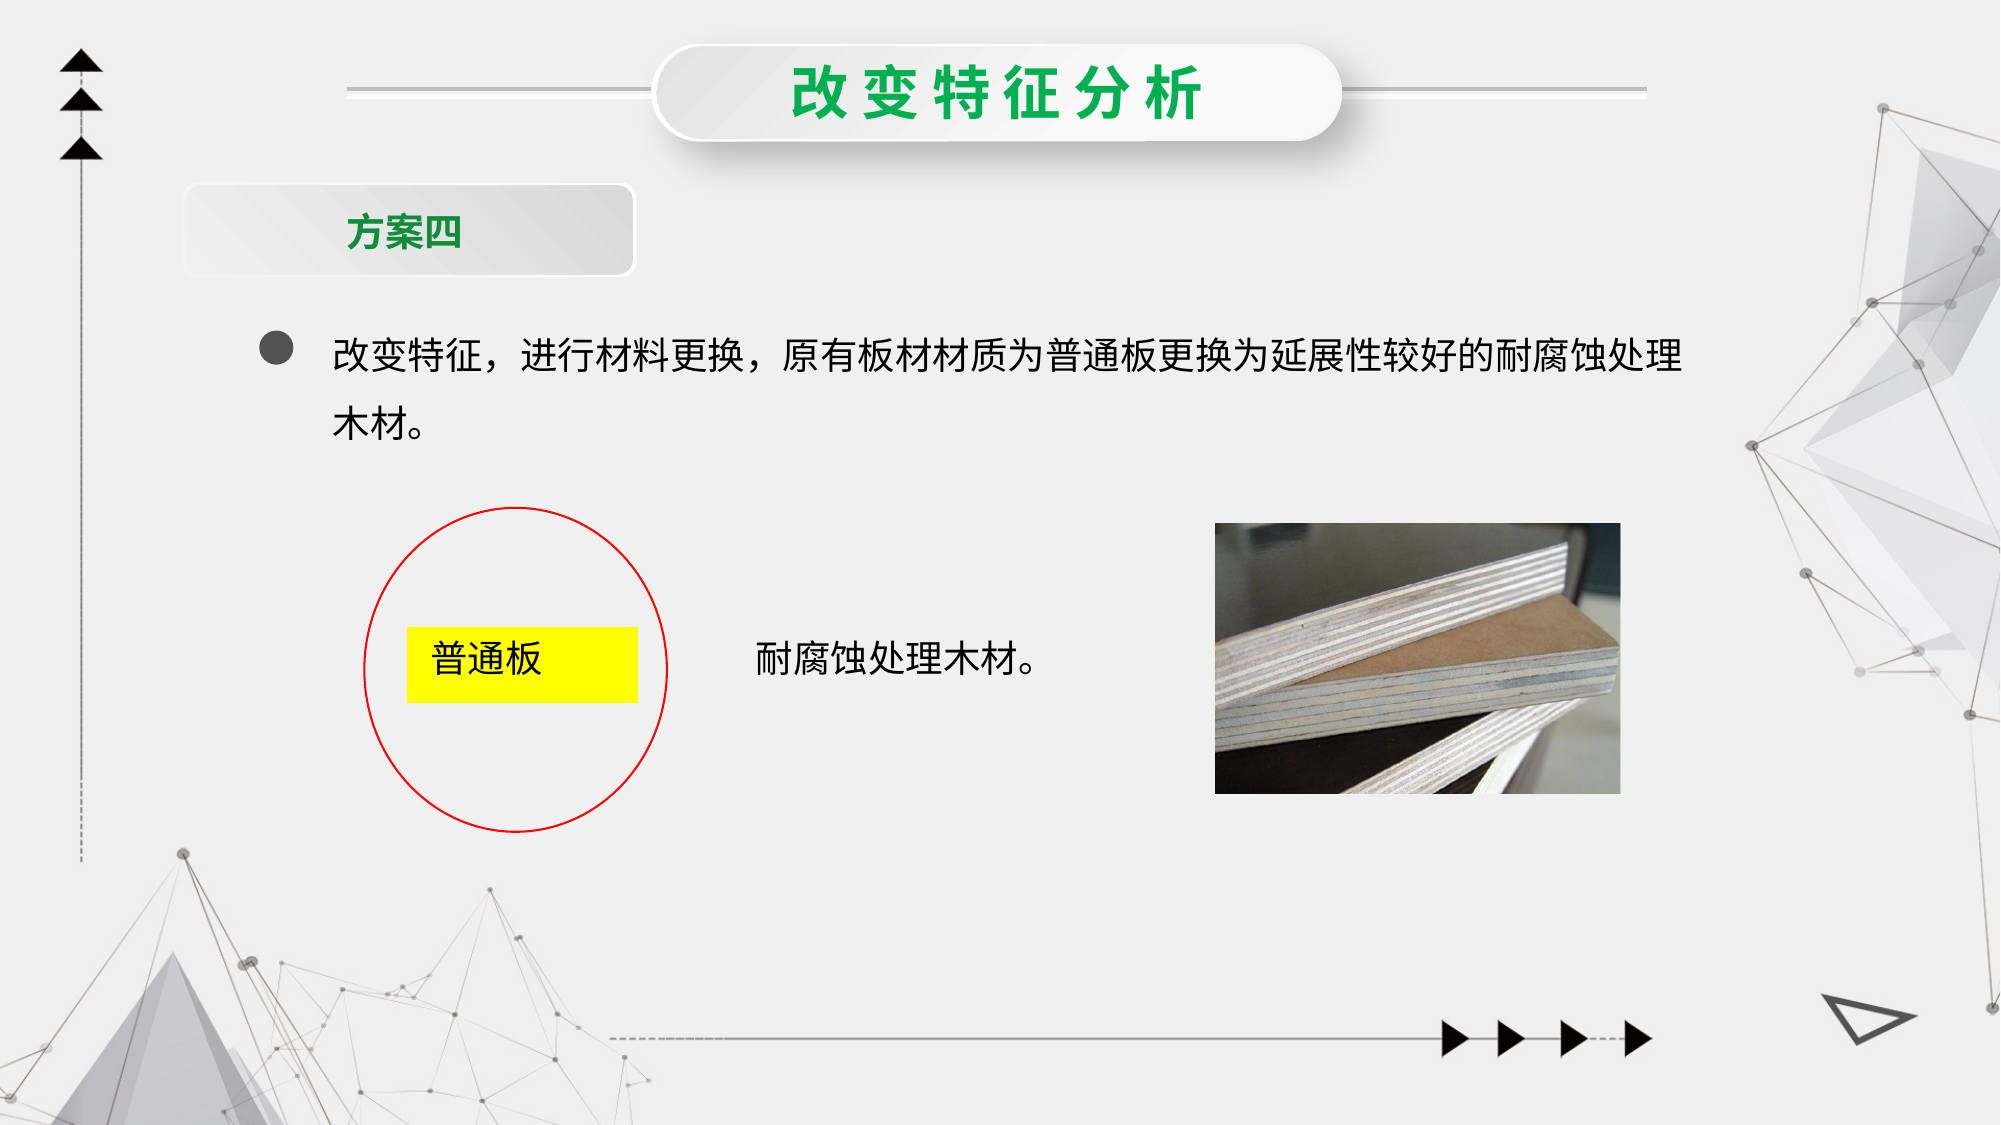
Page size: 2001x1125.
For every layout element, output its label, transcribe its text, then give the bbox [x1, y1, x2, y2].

text_box 耐腐蚀处理木材。 [740, 627, 1158, 688]
picture [0, 0, 2001, 1125]
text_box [1343, 89, 1647, 97]
text_box [258, 329, 295, 366]
text_box [407, 627, 638, 703]
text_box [182, 182, 637, 278]
text_box 普通板 [415, 627, 637, 688]
text_box [363, 506, 668, 833]
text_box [651, 43, 1343, 142]
text_box 改变特征，进行材料更换，原有板材材质为普通板更换为延展性较好的耐腐蚀处理木材。 [318, 302, 1715, 453]
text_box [347, 89, 651, 97]
